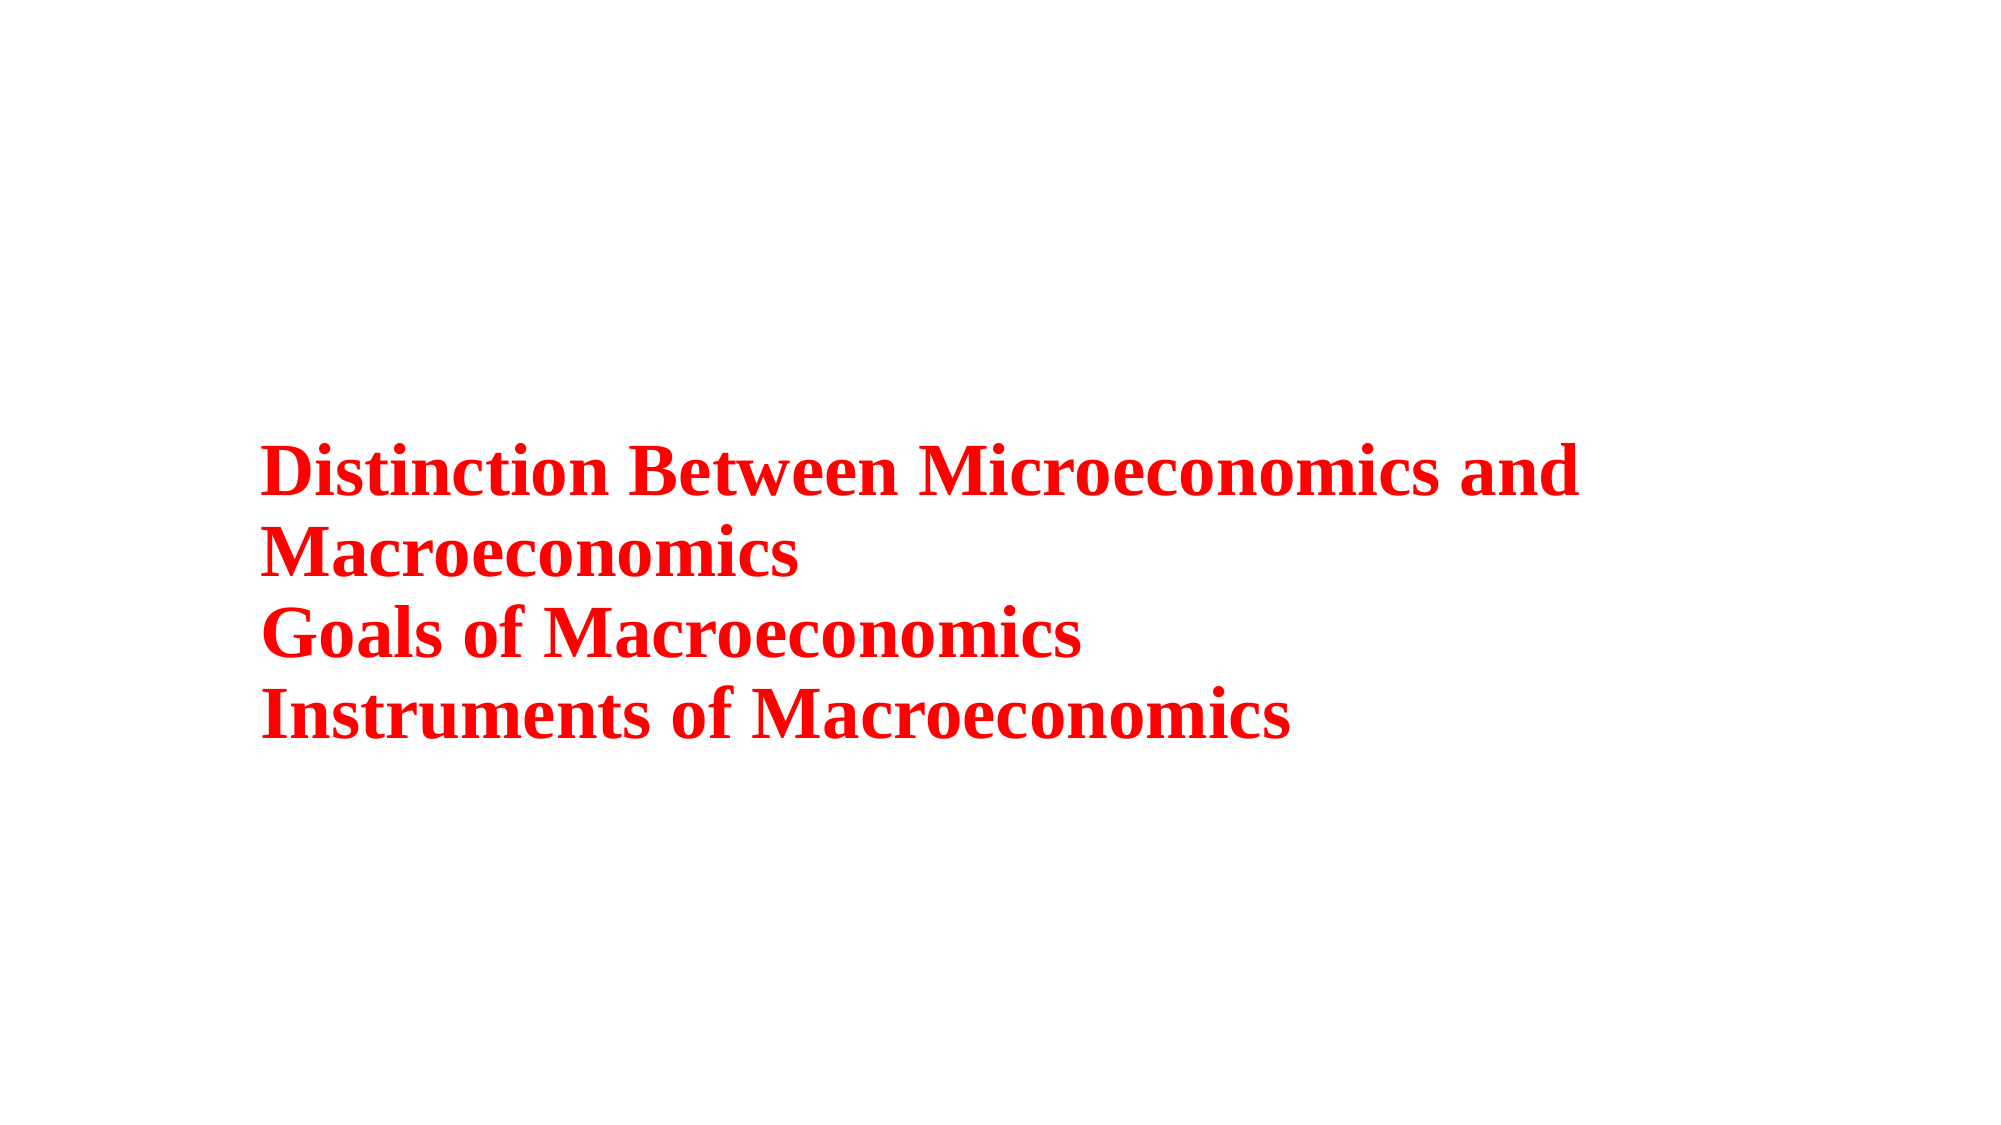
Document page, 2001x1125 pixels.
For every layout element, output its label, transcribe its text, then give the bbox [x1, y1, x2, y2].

title Distinction Between Microeconomics and Macroeconomics Goals of Macroeconomics Instruments of Macroeconomics [245, 399, 1700, 763]
